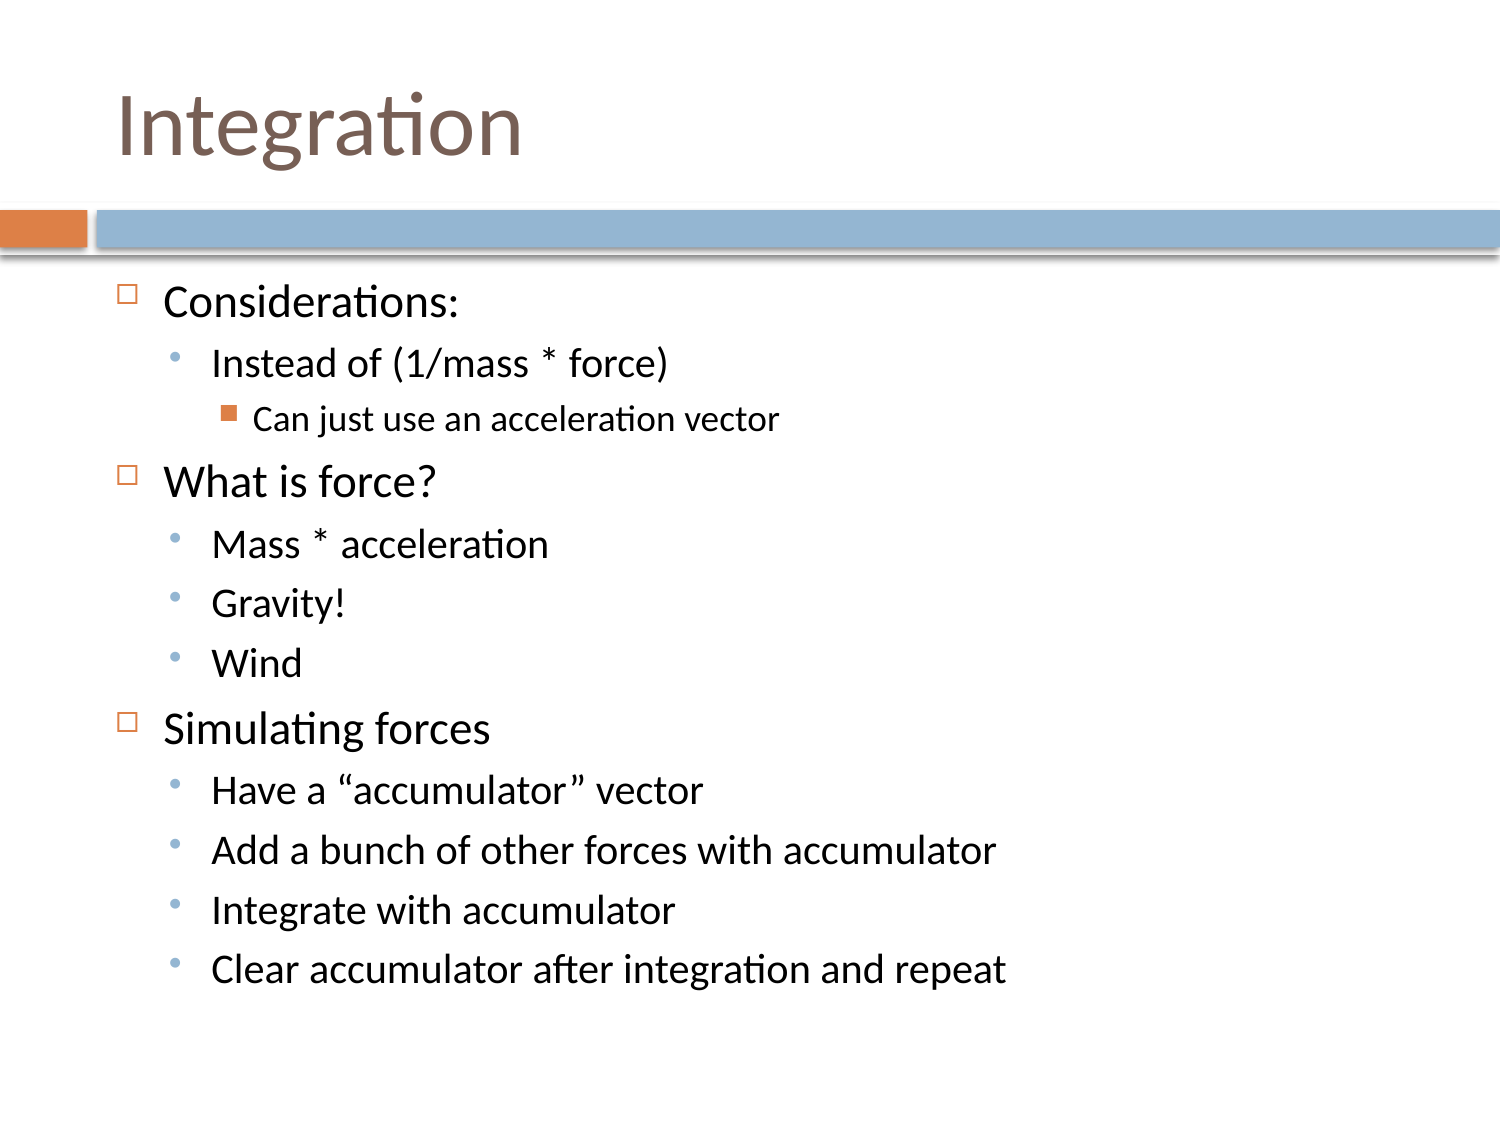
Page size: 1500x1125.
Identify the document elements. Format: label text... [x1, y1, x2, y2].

list Considerations: Instead of (1/mass * force) Can just use an acceleration vector What is force? Mass * acceleration Gravity! Wind Simulating forces Have a “accumulator” vector Add a bunch of other forces with accumulator Integrate with accumulator Clear accumulator after integration and repeat [100, 262, 1438, 1000]
title Integration [100, 37, 1438, 200]
